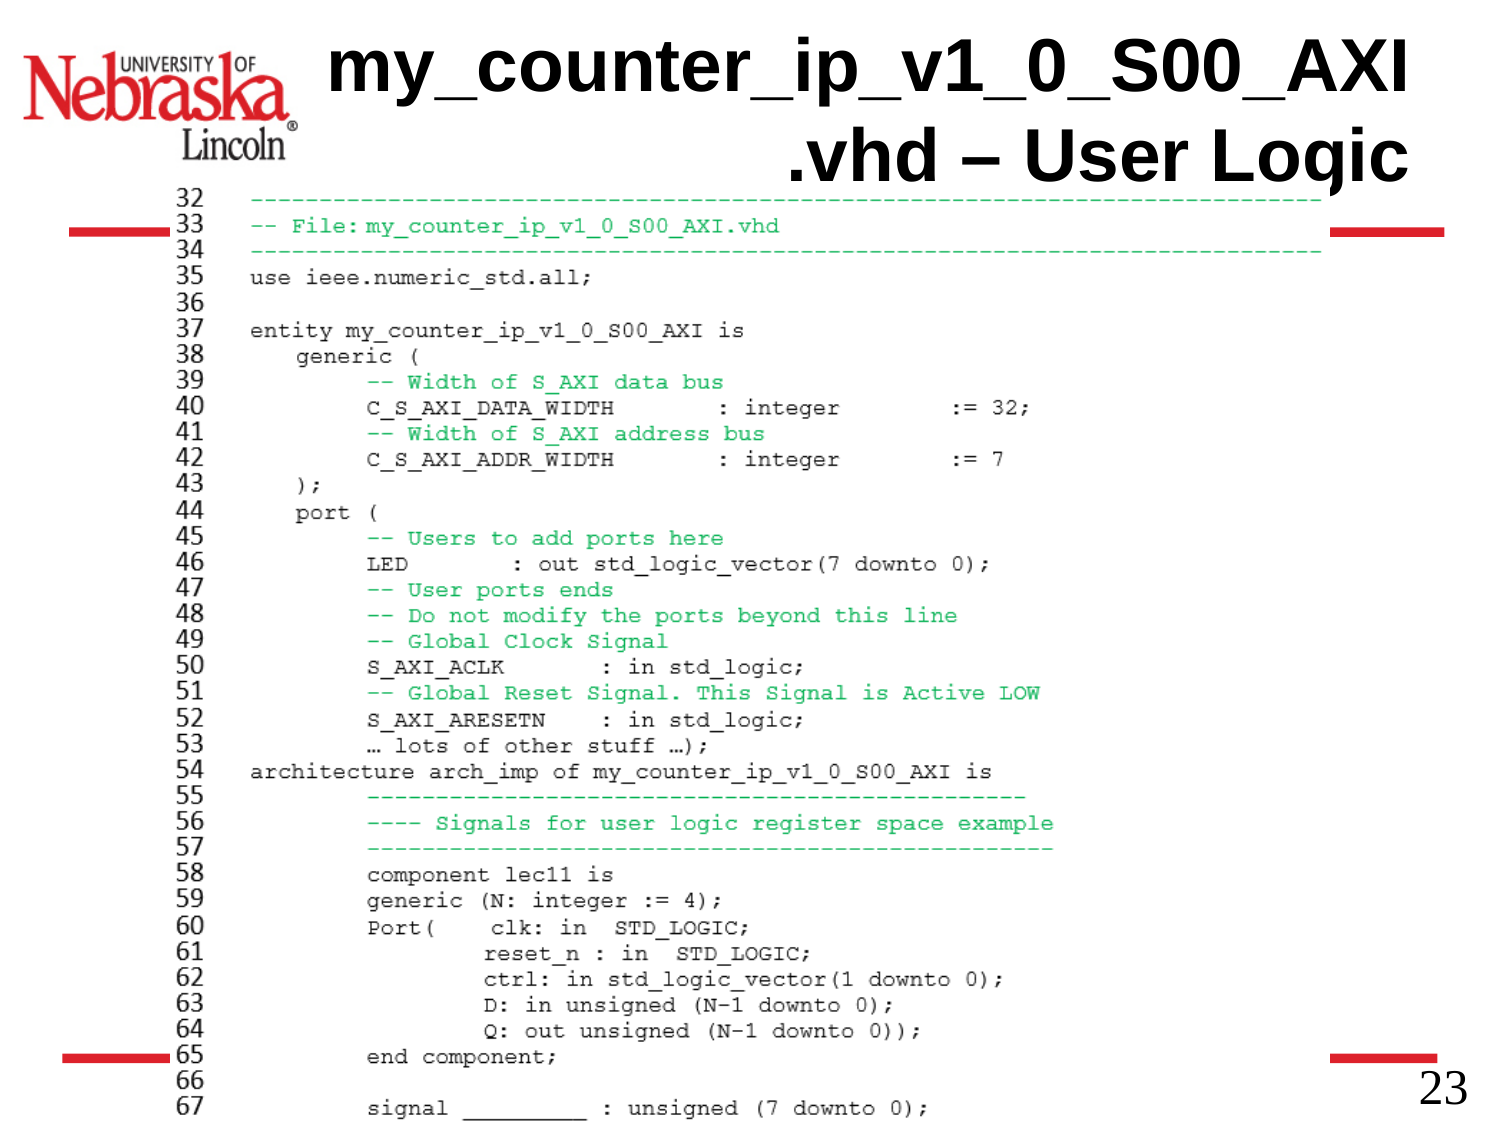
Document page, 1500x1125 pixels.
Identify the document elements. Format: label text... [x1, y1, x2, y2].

picture [1, 32, 295, 181]
slide_number 23 [1334, 1046, 1484, 1125]
picture [169, 184, 1331, 1125]
title my_counter_ip_v1_0_S00_AXI.vhd – User Logic [295, 12, 1427, 201]
